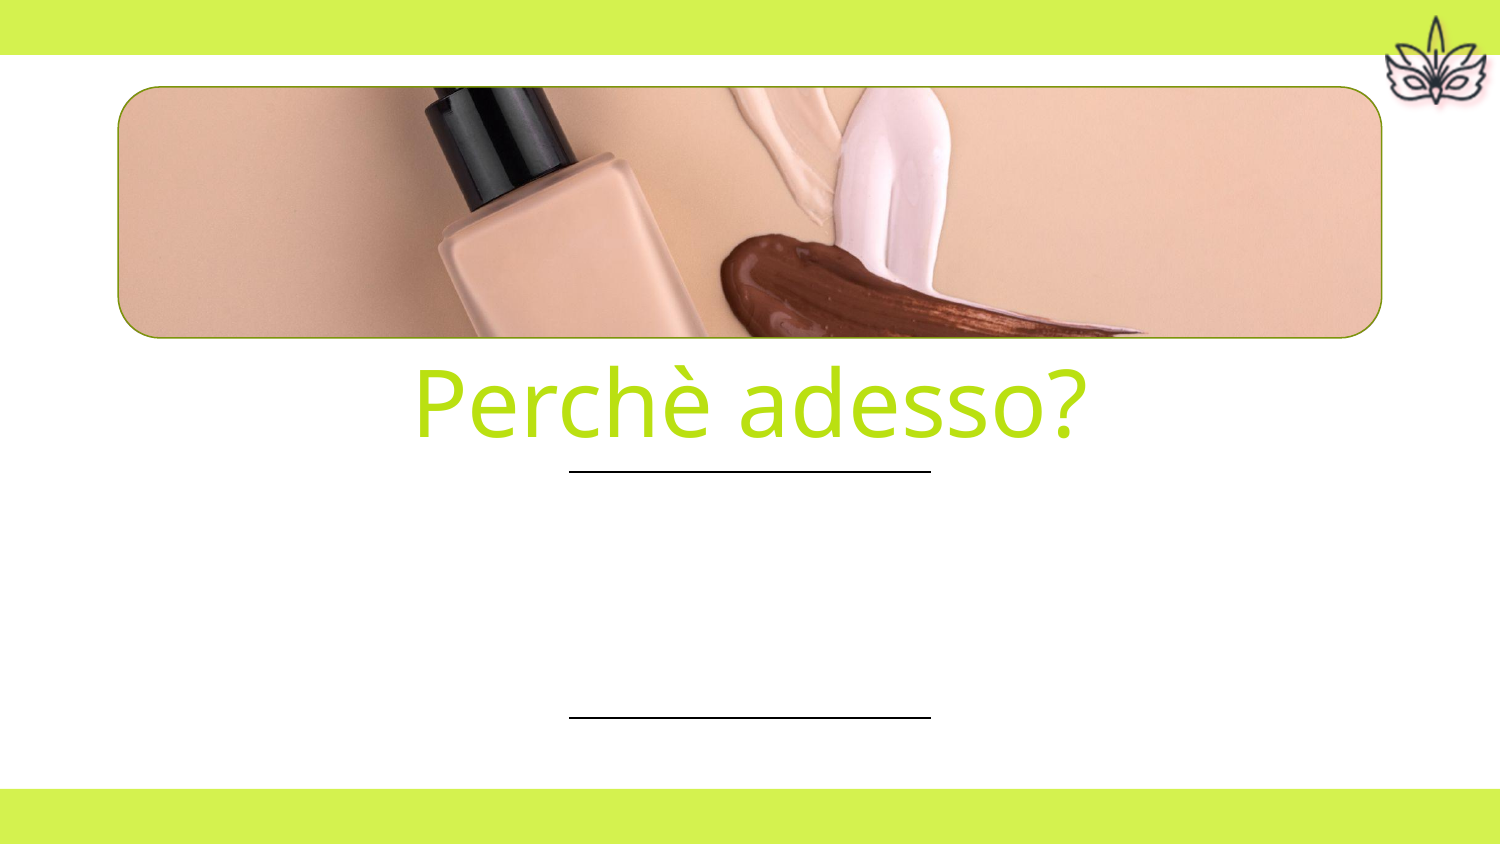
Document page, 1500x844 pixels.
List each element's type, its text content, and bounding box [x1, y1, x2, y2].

title Perchè adesso? [315, 351, 1185, 471]
picture [117, 11, 1500, 339]
